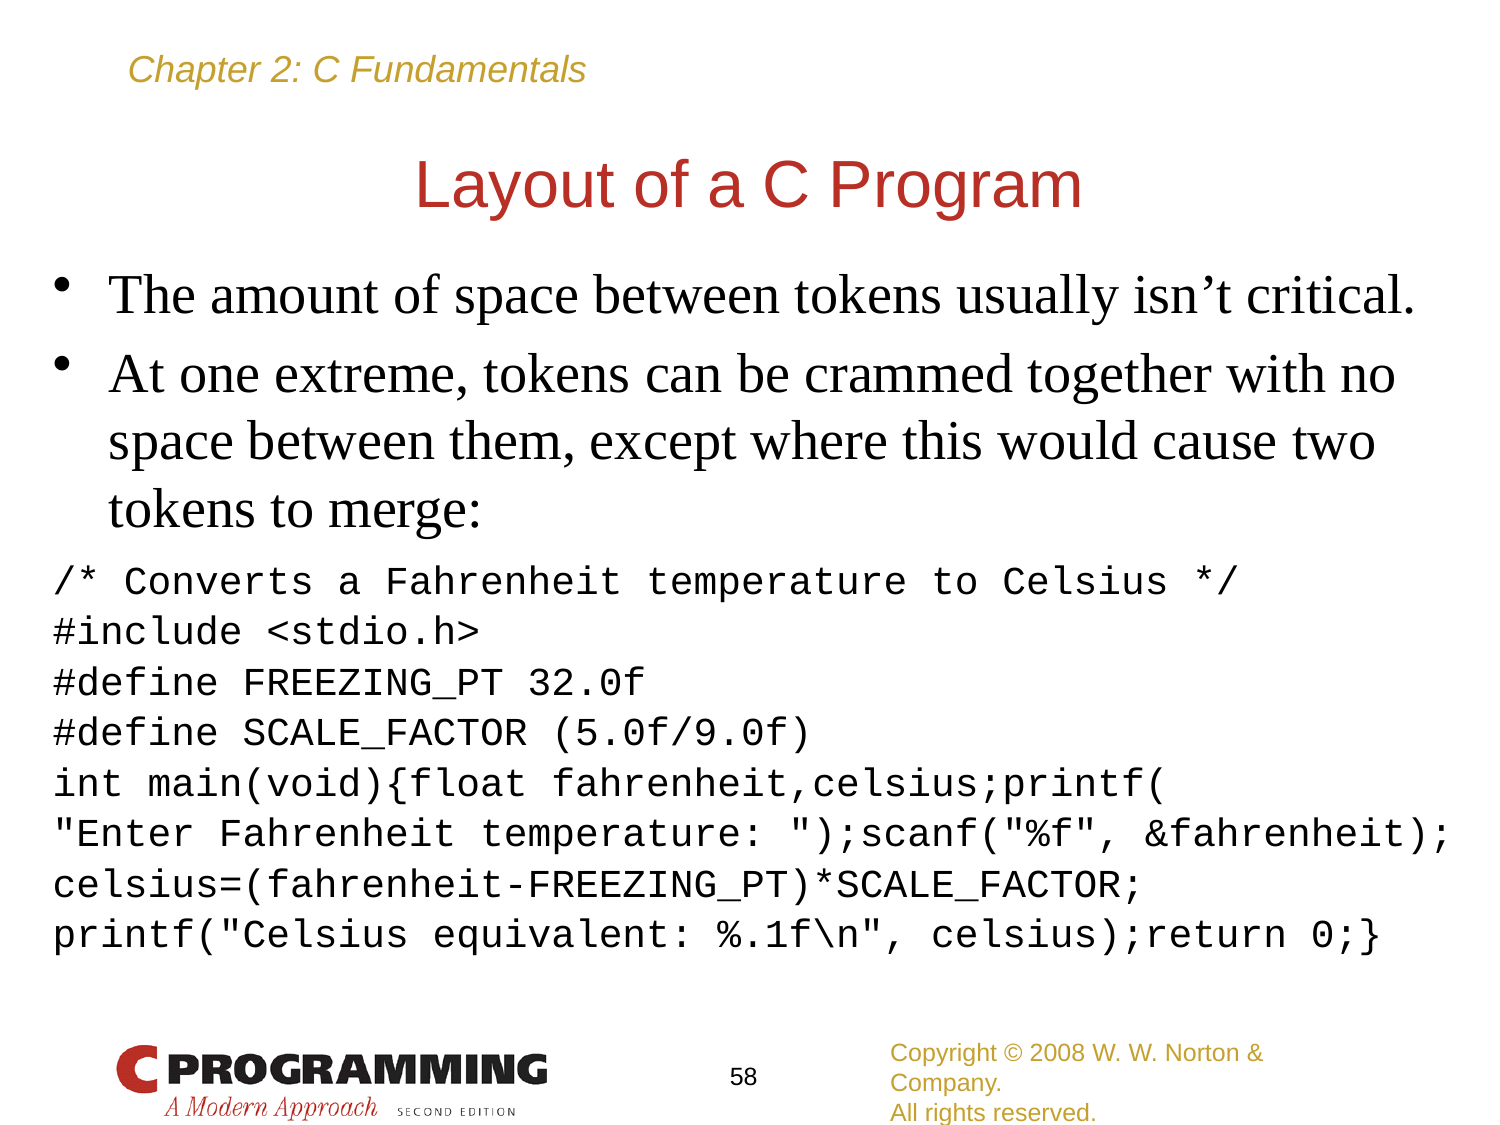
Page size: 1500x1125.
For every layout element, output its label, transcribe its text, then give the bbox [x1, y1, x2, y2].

list The amount of space between tokens usually isn’t critical. At one extreme, tokens can be crammed together with no space between them, except where this would cause two tokens to merge: /* Converts a Fahrenheit temperature to Celsius */ #include <stdio.h> #define FREEZING_PT 32.0f #define SCALE_FACTOR (5.0f/9.0f) int main(void){float fahrenheit,celsius;printf( "Enter Fahrenheit temperature: ");scanf("%f", &fahrenheit); celsius=(fahrenheit-FREEZING_PT)*SCALE_FACTOR; printf("Celsius equivalent: %.1f\n", celsius);return 0;} [37, 249, 1475, 1038]
title Layout of a C Program [112, 125, 1388, 238]
picture [112, 1041, 550, 1123]
slide_number 58 [687, 1049, 801, 1101]
footer Copyright © 2008 W. W. Norton & Company. All rights reserved. [874, 1043, 1388, 1119]
